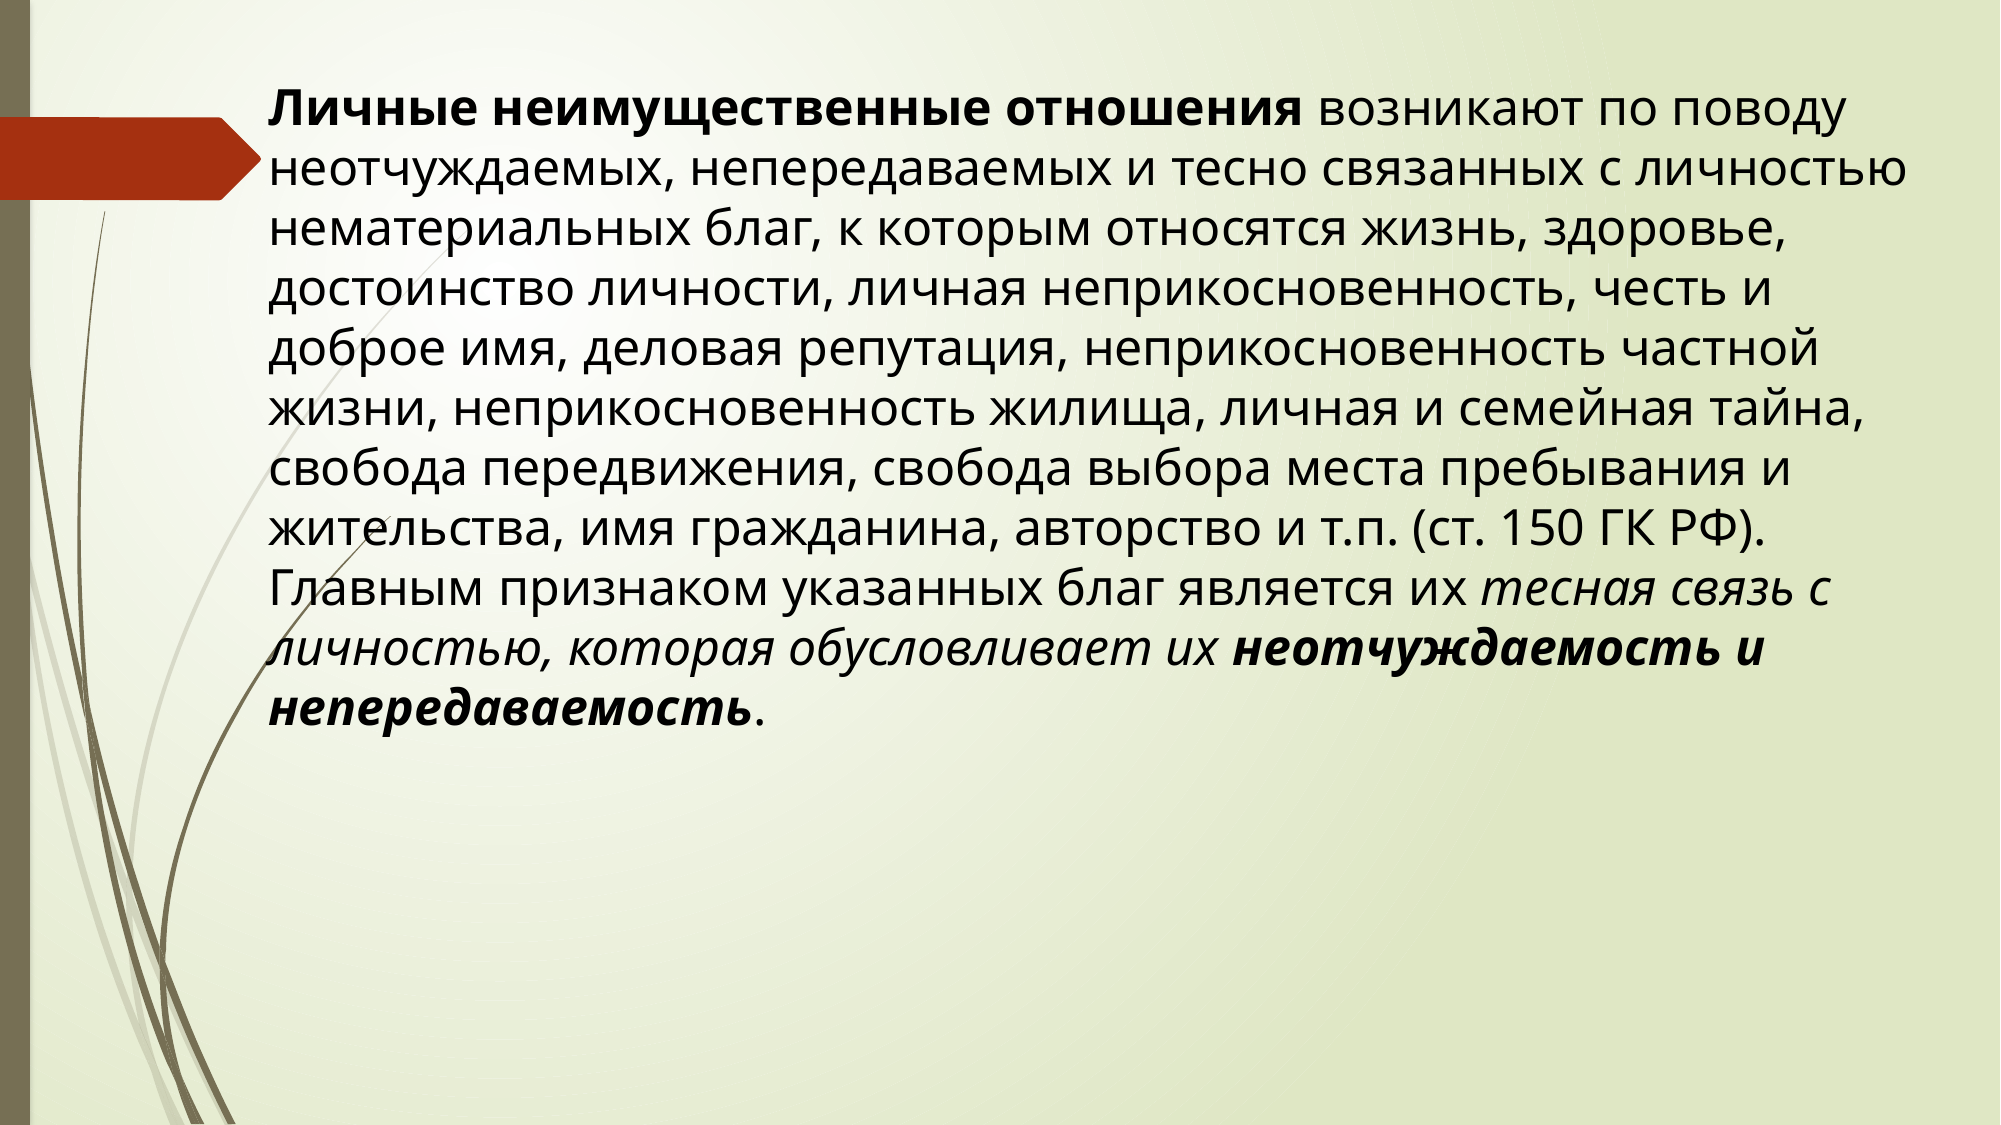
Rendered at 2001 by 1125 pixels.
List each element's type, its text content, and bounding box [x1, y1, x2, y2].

text_box Личные неимущественные отношения возникают по поводу неотчуждаемых, непередаваемых и тесно связанных с личностью нематериальных благ, к которым относятся жизнь, здоровье, достоинство личности, личная неприкосновенность, честь и доброе имя, деловая репутация, неприкосновенность частной жизни, неприкосновенность жилища, личная и семейная тайна, свобода передвижения, свобода выбора места пребывания и жительства, имя гражданина, авторство и т.п. (ст. 150 ГК РФ). Главным признаком указанных благ является их тесная связь с личностью, которая обусловливает их неотчуждаемость и непередаваемость. [253, 68, 1933, 744]
